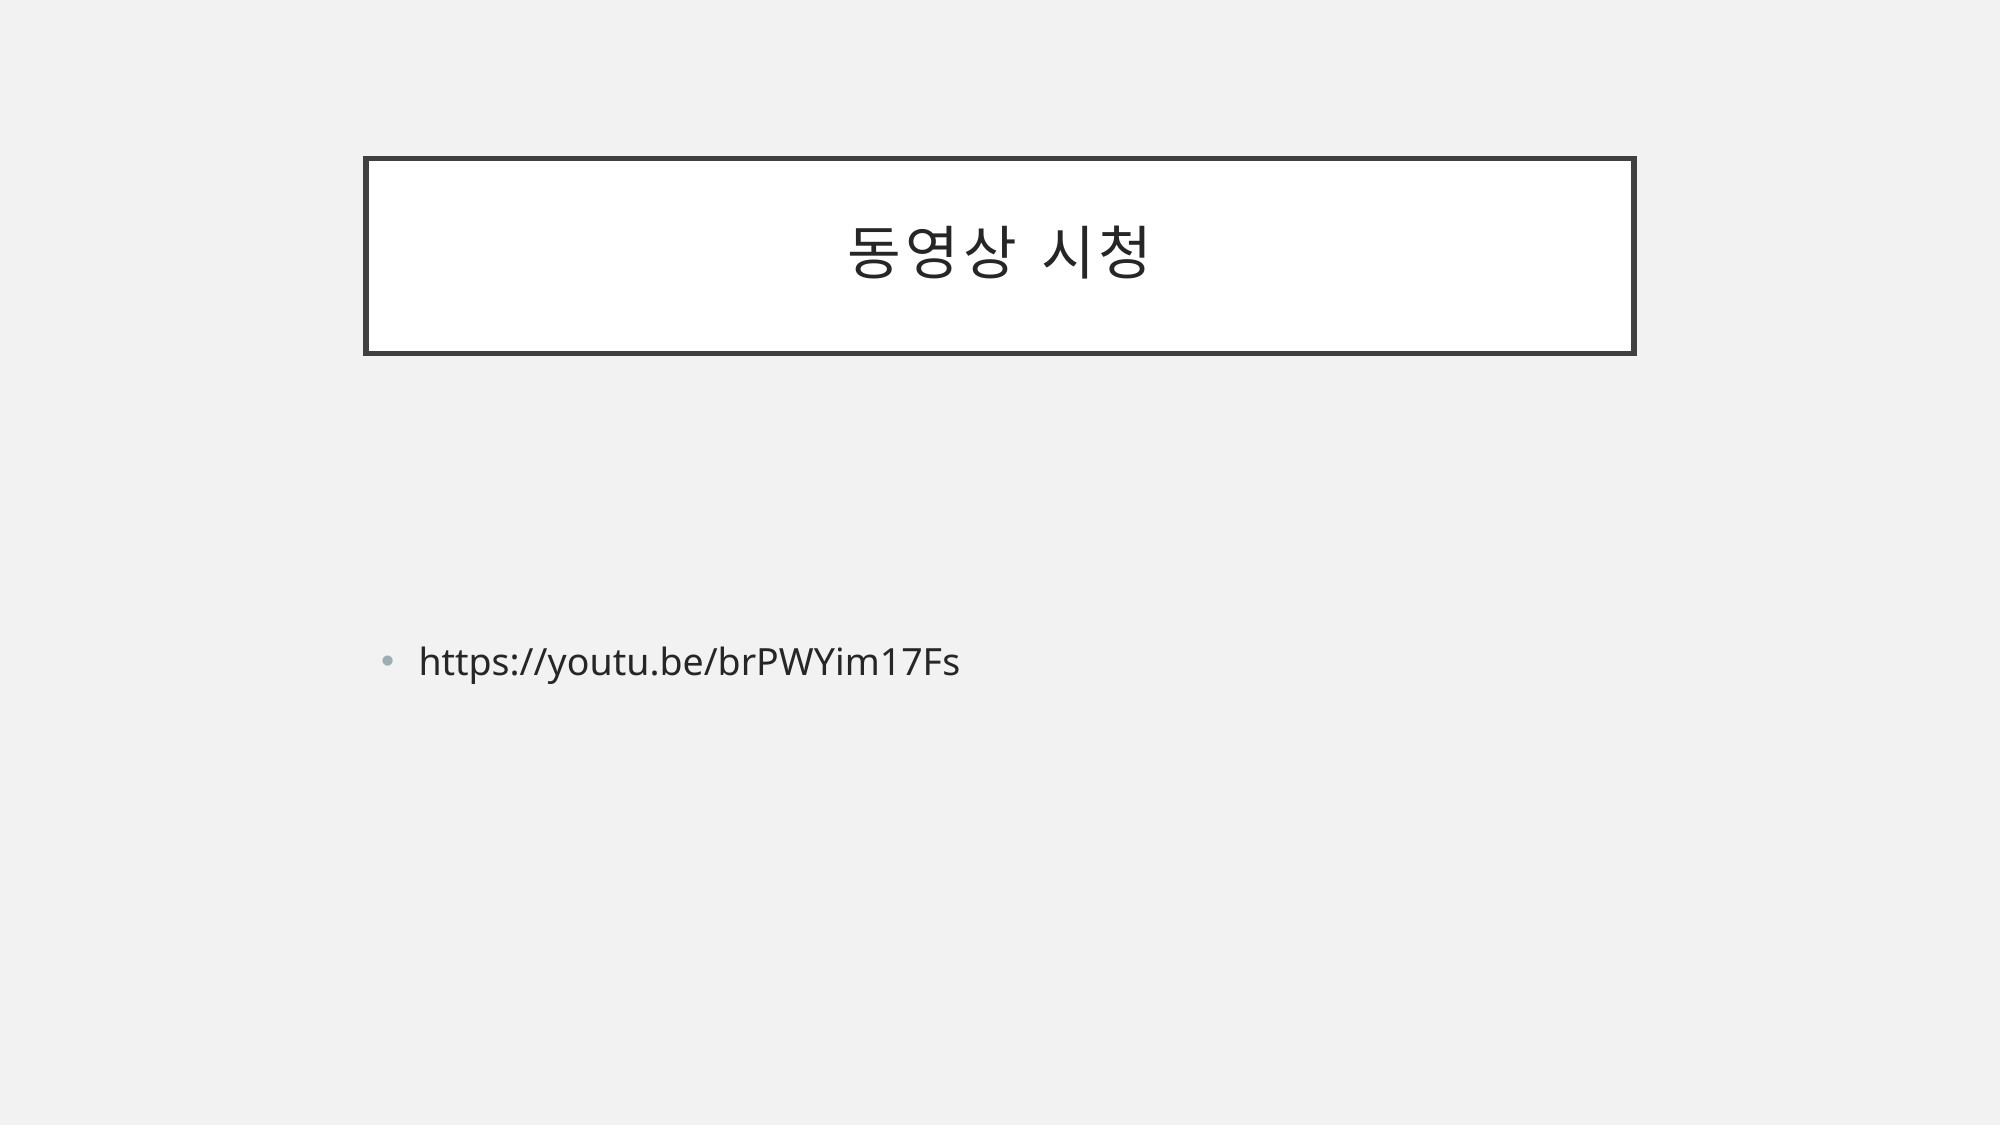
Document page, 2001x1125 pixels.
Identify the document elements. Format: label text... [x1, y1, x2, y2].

title 동영상 시청 [363, 156, 1637, 356]
list https://youtu.be/brPWYim17Fs [366, 432, 1634, 942]
